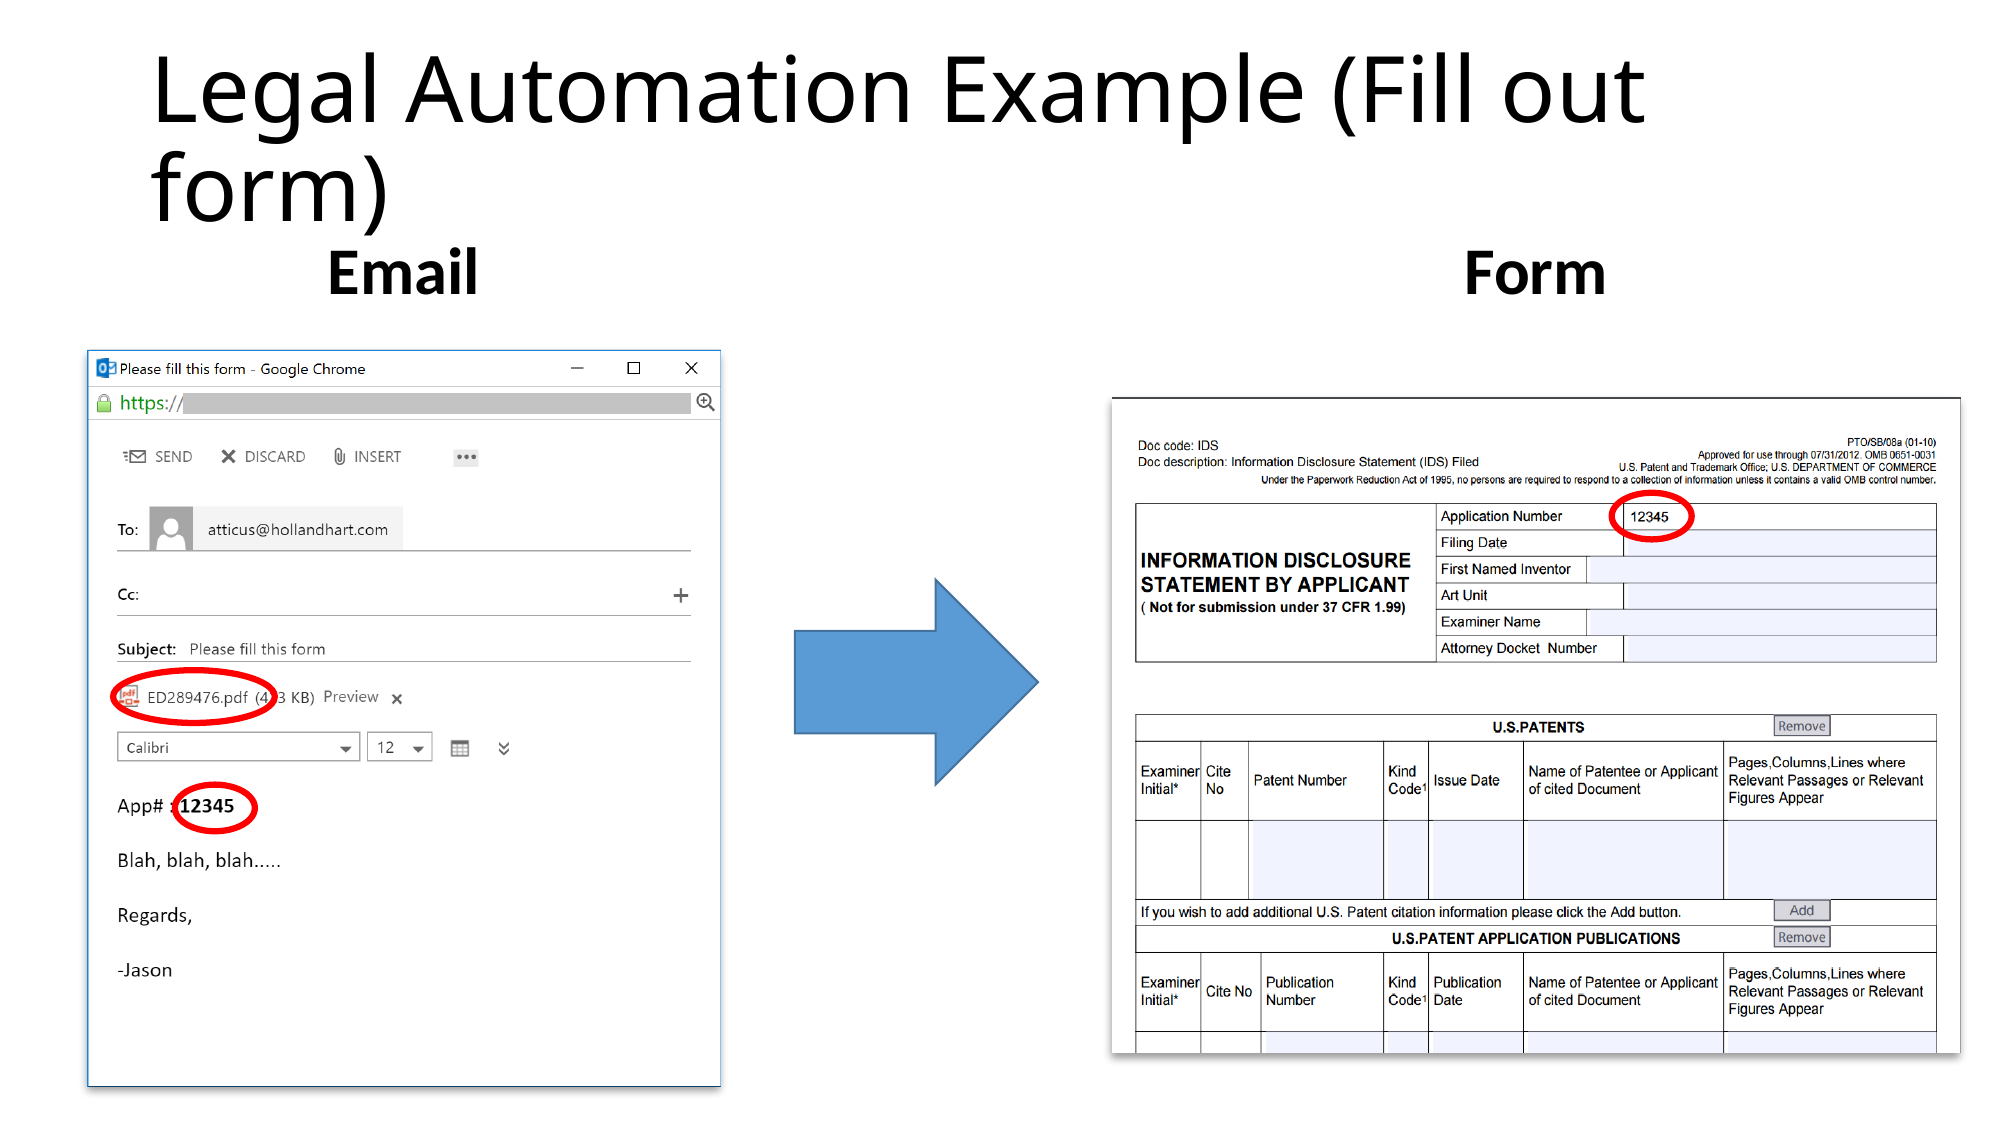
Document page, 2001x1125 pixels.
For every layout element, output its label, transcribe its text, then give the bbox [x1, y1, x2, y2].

title Legal Automation Example (Fill out form) [135, 33, 1861, 251]
text_box [793, 577, 1040, 788]
text_box Email [312, 220, 496, 316]
text_box Form [1449, 220, 1624, 316]
picture [1111, 396, 1961, 1053]
picture [87, 349, 721, 1087]
